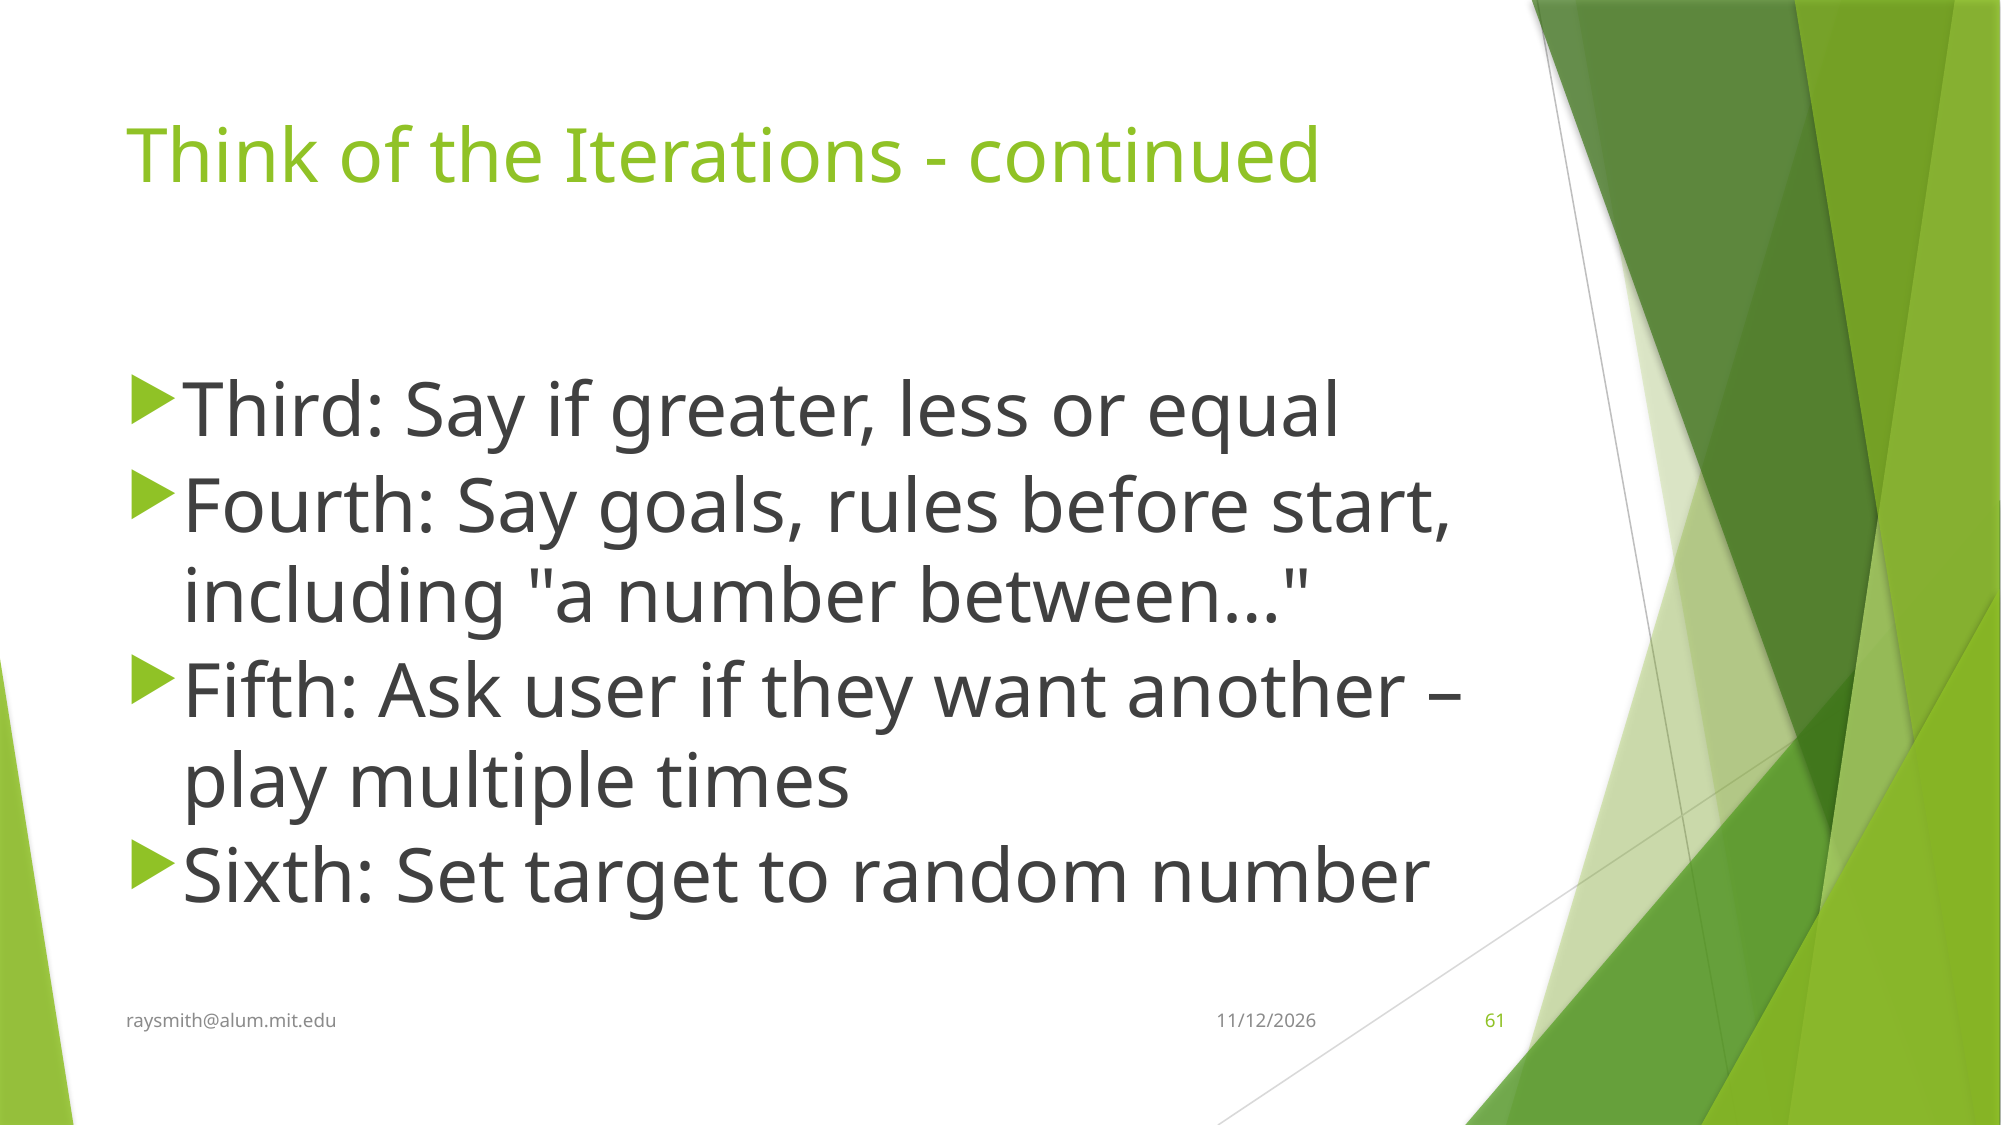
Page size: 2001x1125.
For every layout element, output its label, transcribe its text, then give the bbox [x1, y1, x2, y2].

slide_number 61 [1409, 991, 1522, 1051]
list Third: Say if greater, less or equal Fourth: Say goals, rules before start, including "a number between…" Fifth: Ask user if they want another – play multiple times Sixth: Set target to random number [111, 354, 1522, 992]
footer raysmith@alum.mit.edu [111, 991, 1145, 1051]
title Think of the Iterations - continued [111, 99, 1522, 317]
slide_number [1181, 991, 1332, 1051]
